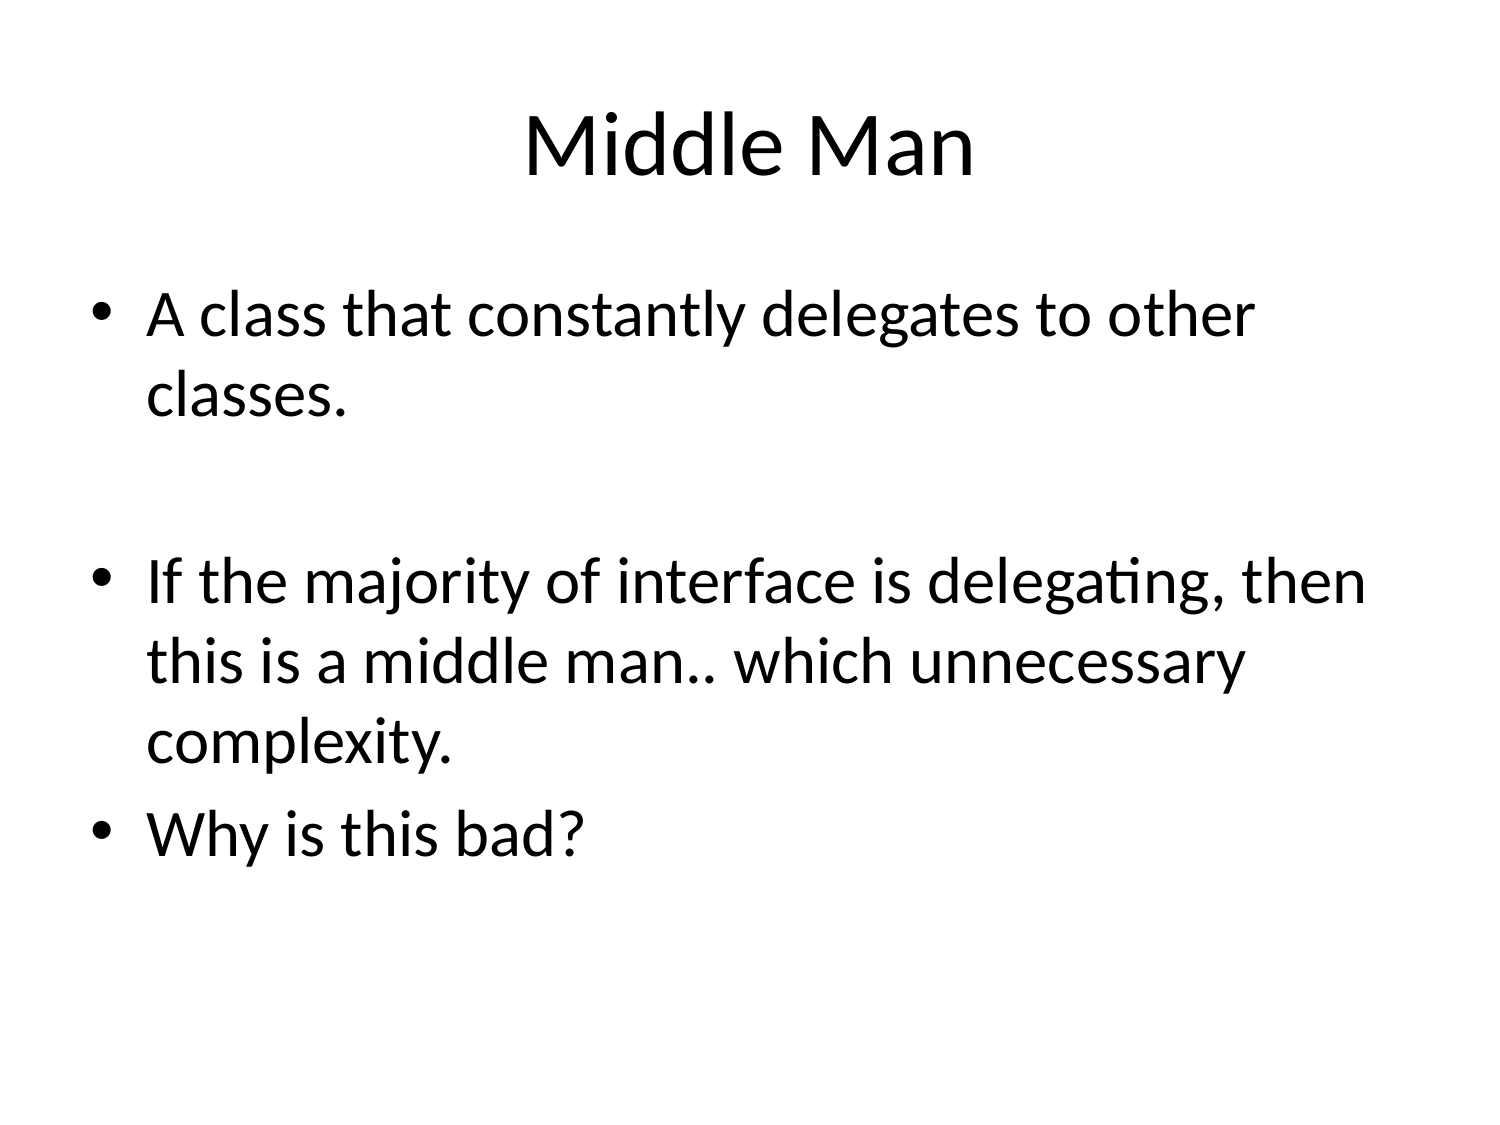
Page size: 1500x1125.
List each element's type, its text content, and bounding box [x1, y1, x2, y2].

list A class that constantly delegates to other classes. If the majority of interface is delegating, then this is a middle man.. which unnecessary complexity. Why is this bad? [75, 262, 1425, 1005]
title Middle Man [75, 45, 1425, 233]
